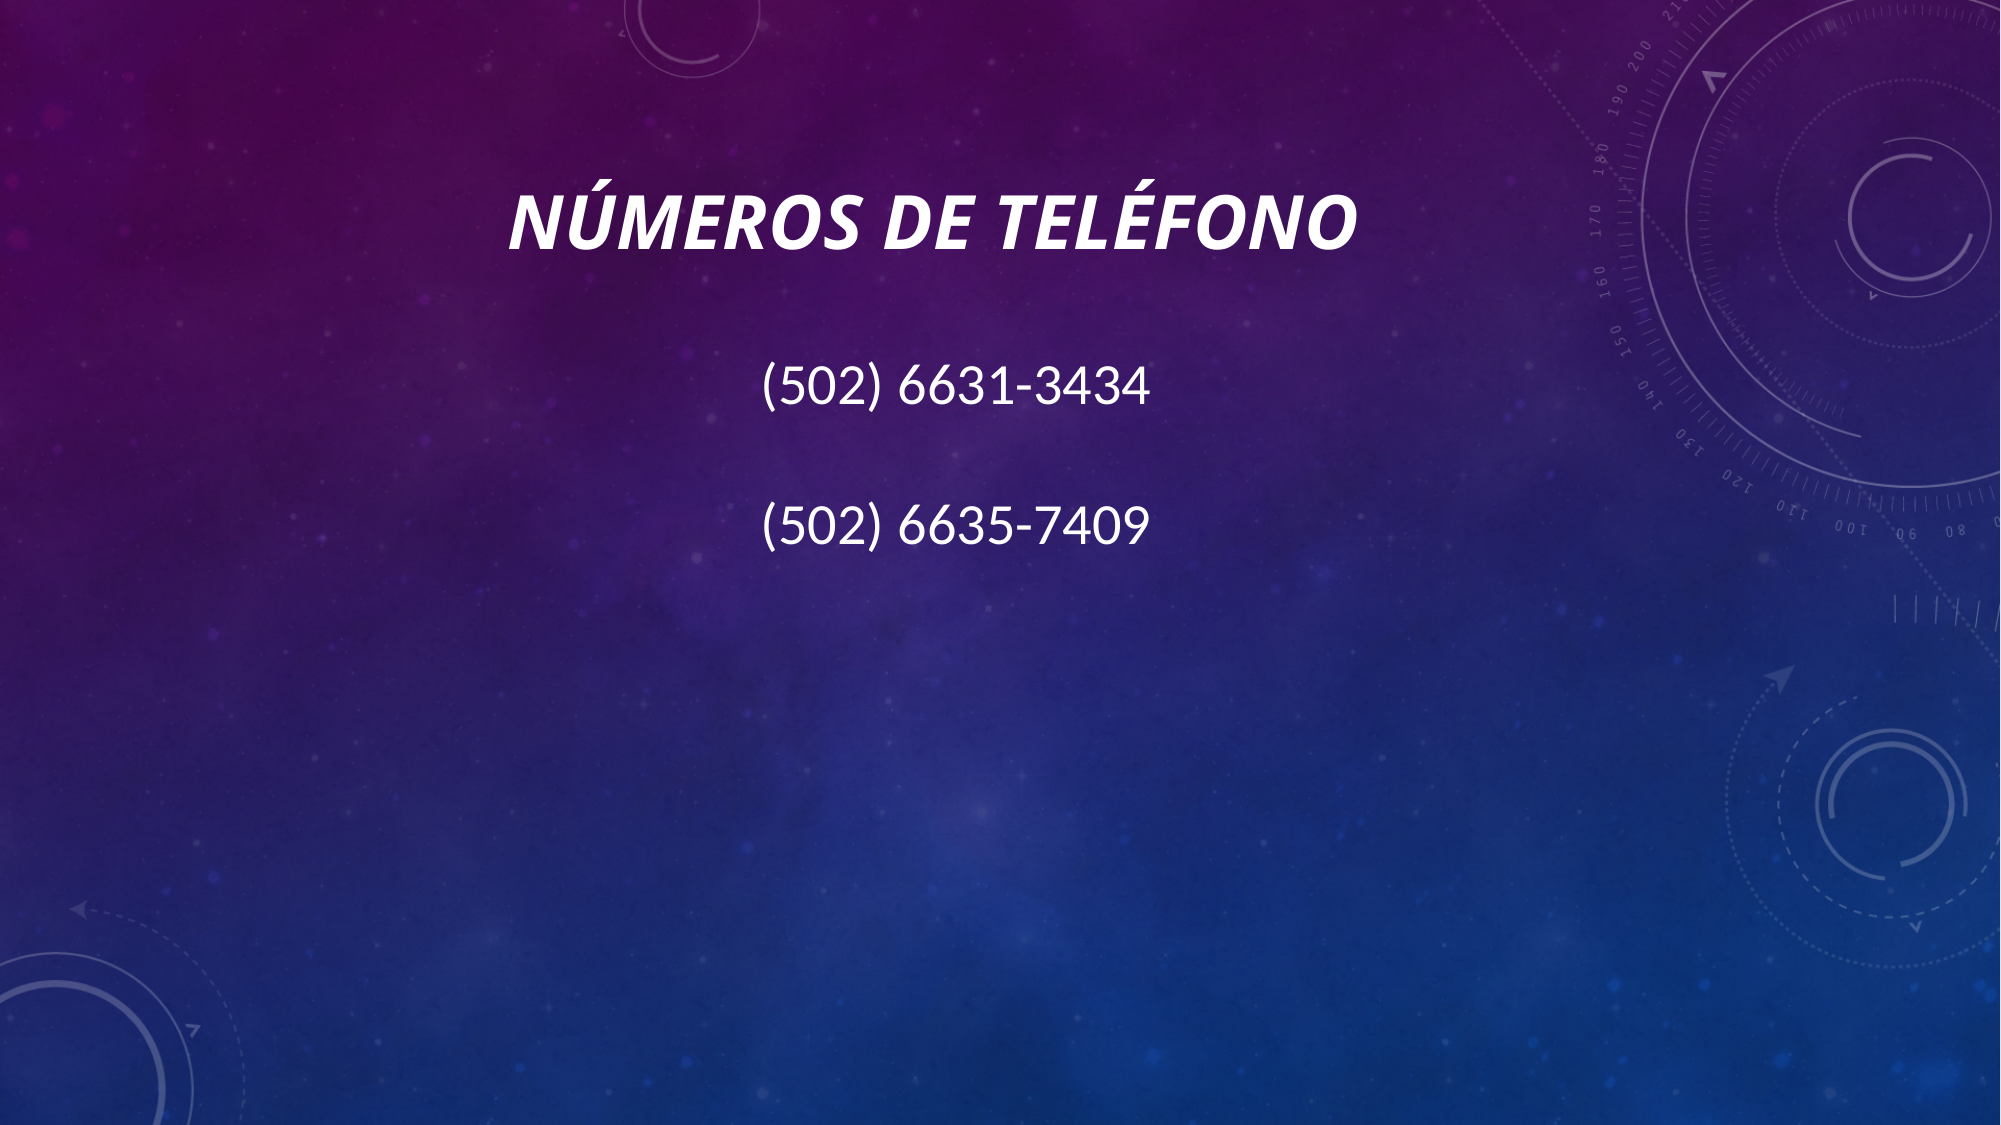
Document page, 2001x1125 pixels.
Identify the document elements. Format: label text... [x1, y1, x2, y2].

text_box (502) 6631-3434 (502) 6635-7409 [745, 338, 1866, 564]
title Números de teléfono [112, 99, 1775, 339]
picture [0, 0, 2001, 1125]
